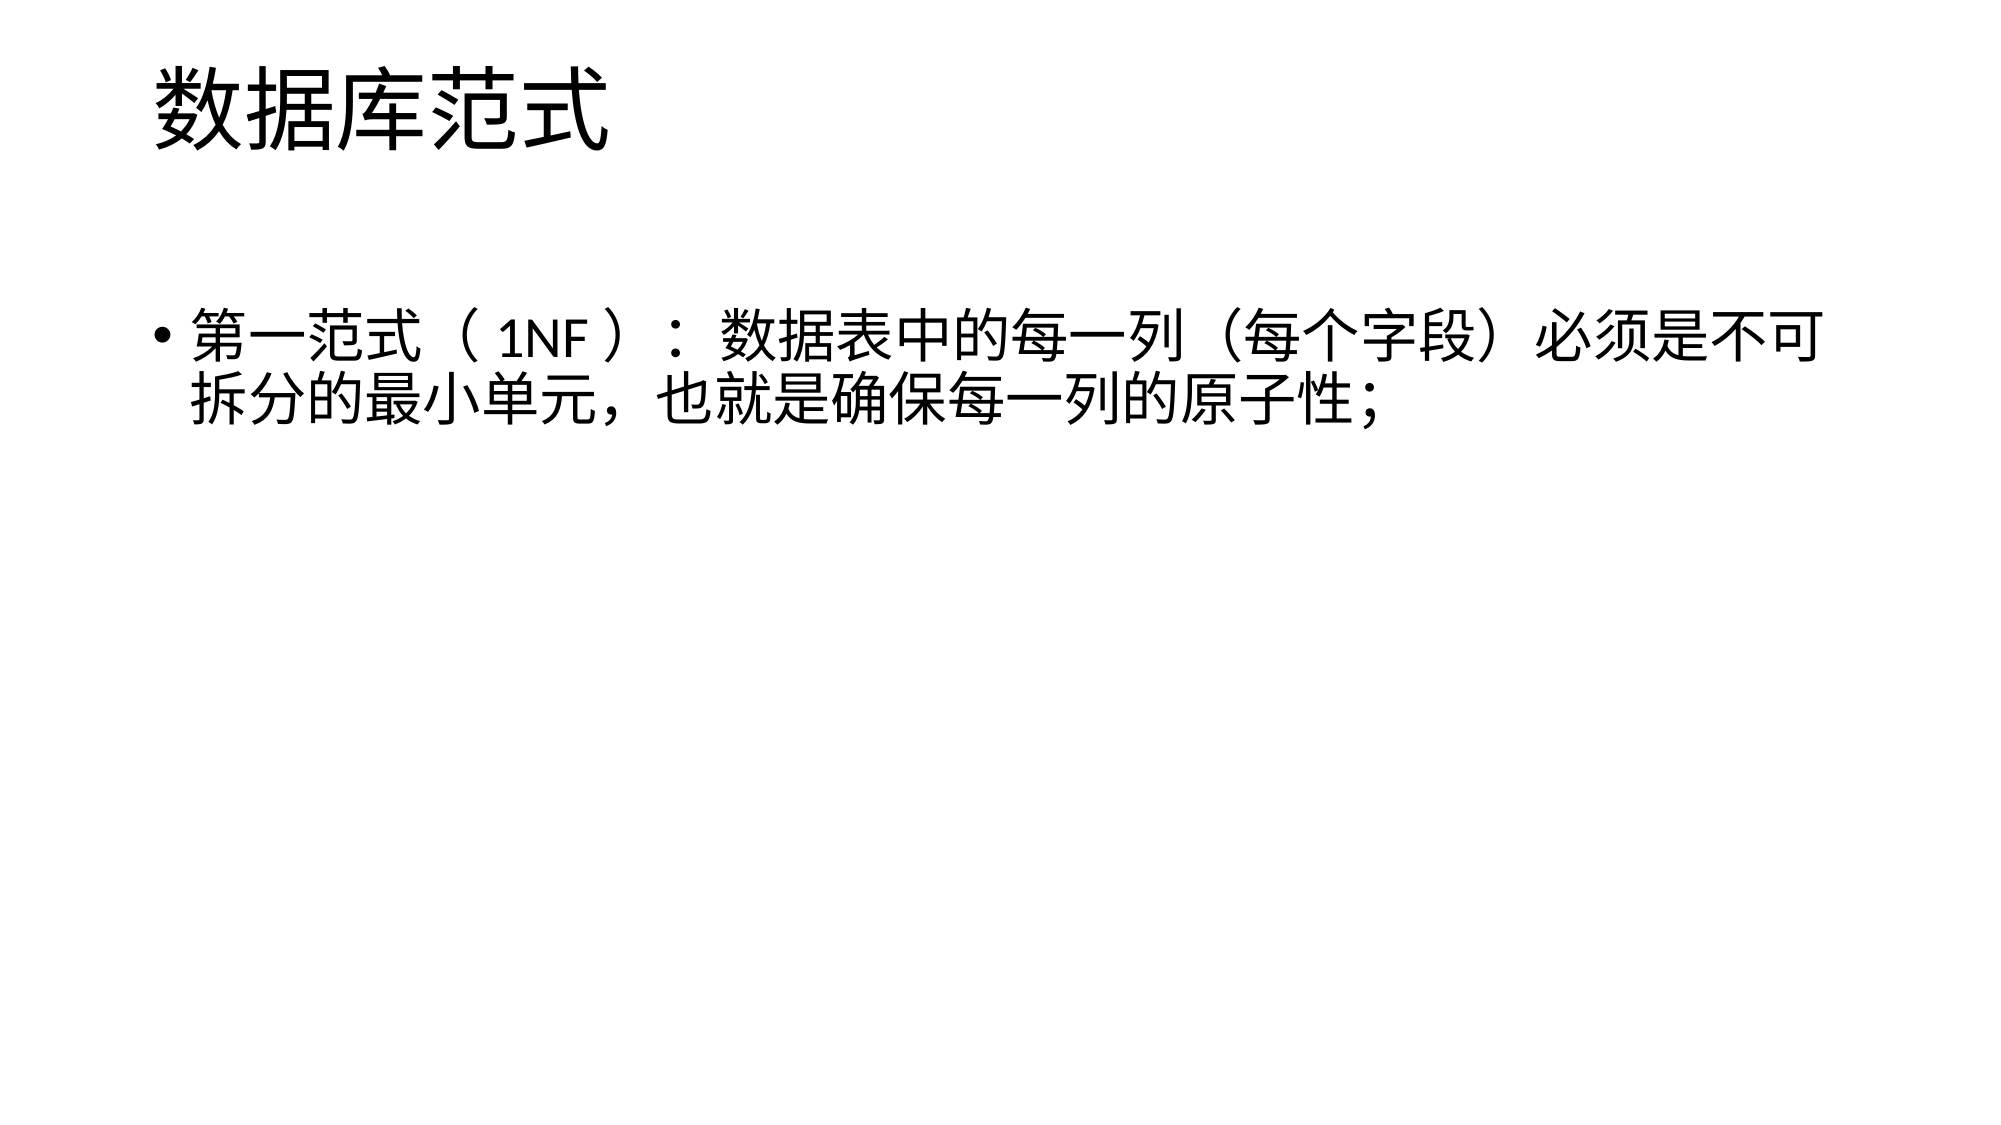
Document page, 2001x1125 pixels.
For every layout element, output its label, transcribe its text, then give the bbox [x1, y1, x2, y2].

list 第一范式（1NF）：数据表中的每一列（每个字段）必须是不可拆分的最小单元，也就是确保每一列的原子性； [137, 299, 1863, 1014]
title 数据库范式 [137, 59, 1863, 278]
